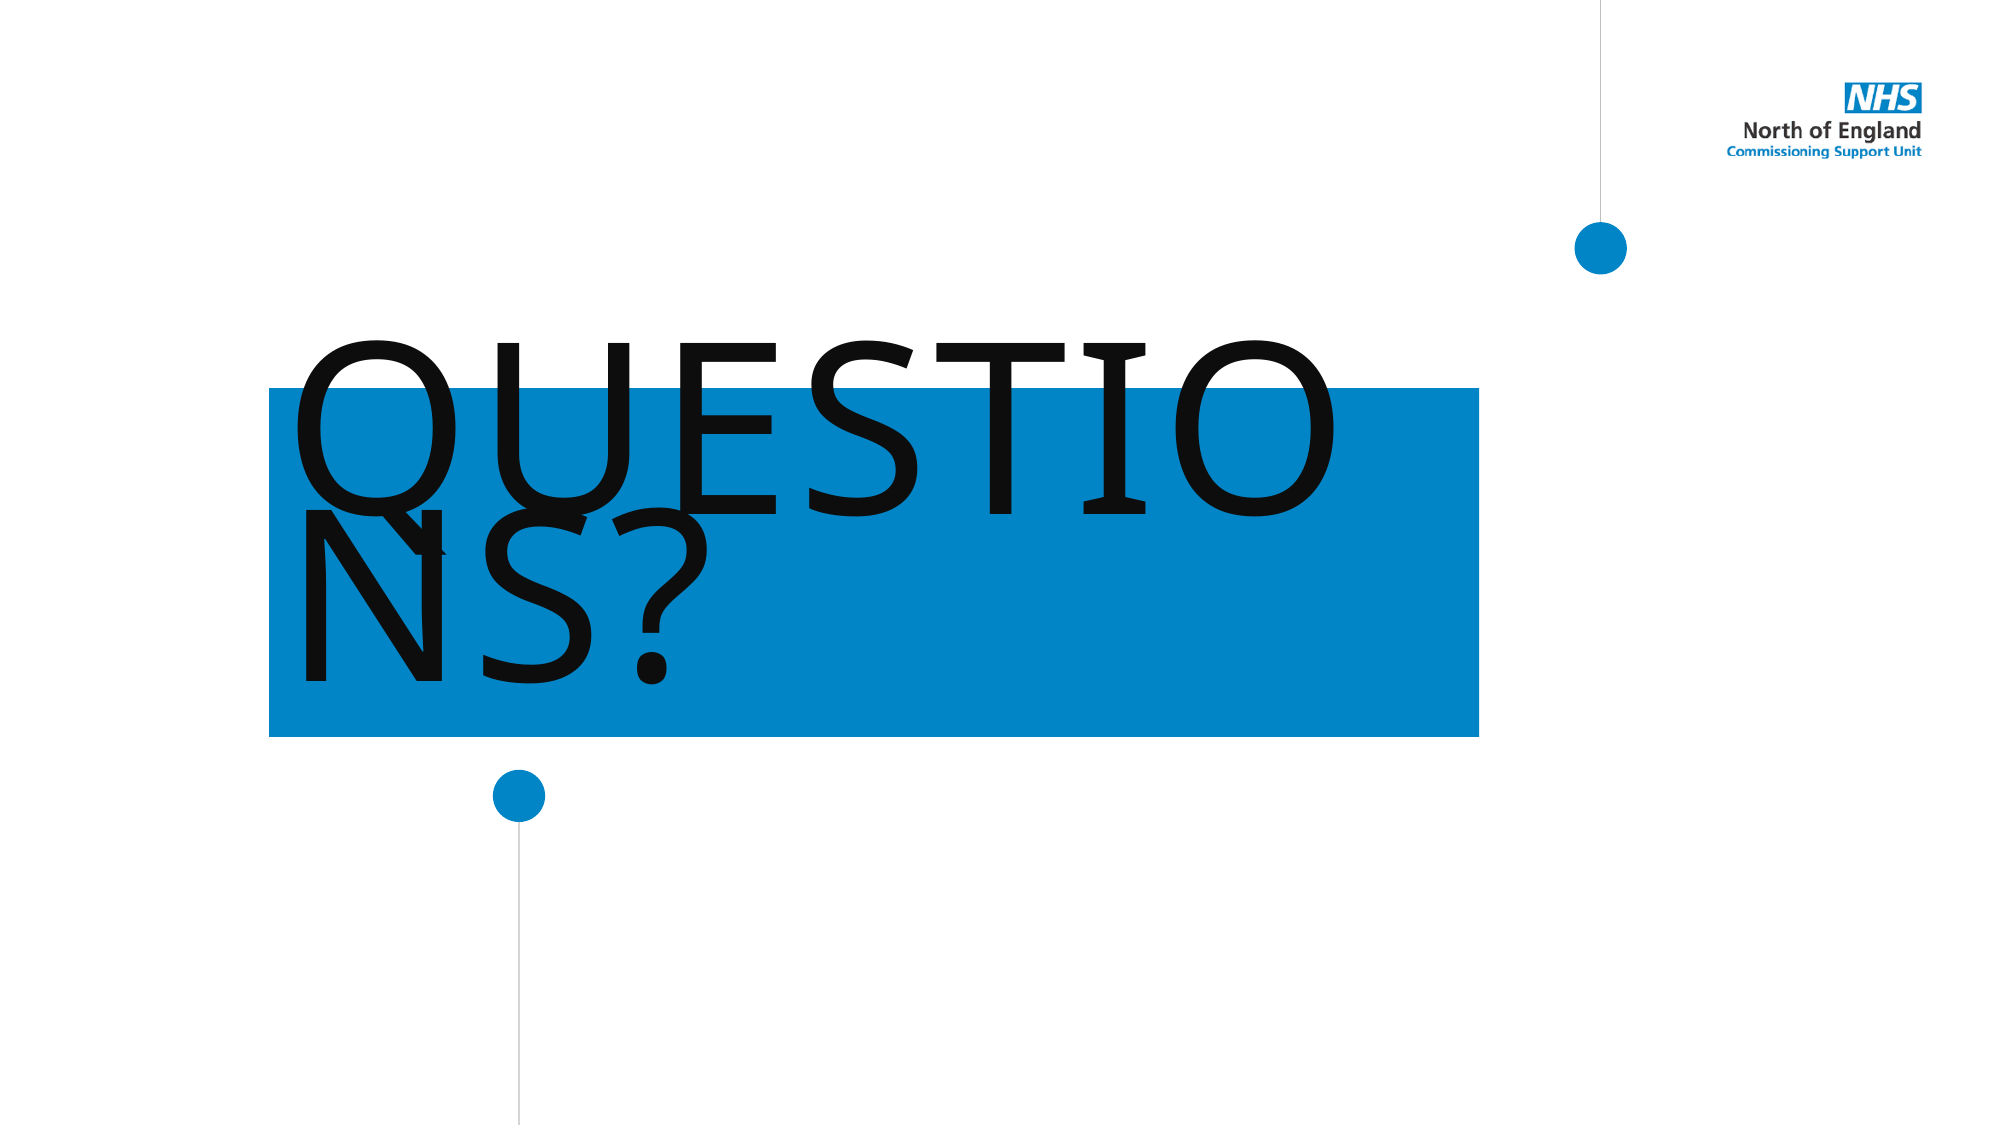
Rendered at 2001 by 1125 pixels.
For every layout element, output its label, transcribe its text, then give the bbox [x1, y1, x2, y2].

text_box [1574, 237, 1627, 275]
picture [1473, 0, 1964, 237]
text_box QUESTIONS? [269, 388, 1480, 737]
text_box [492, 769, 546, 1125]
